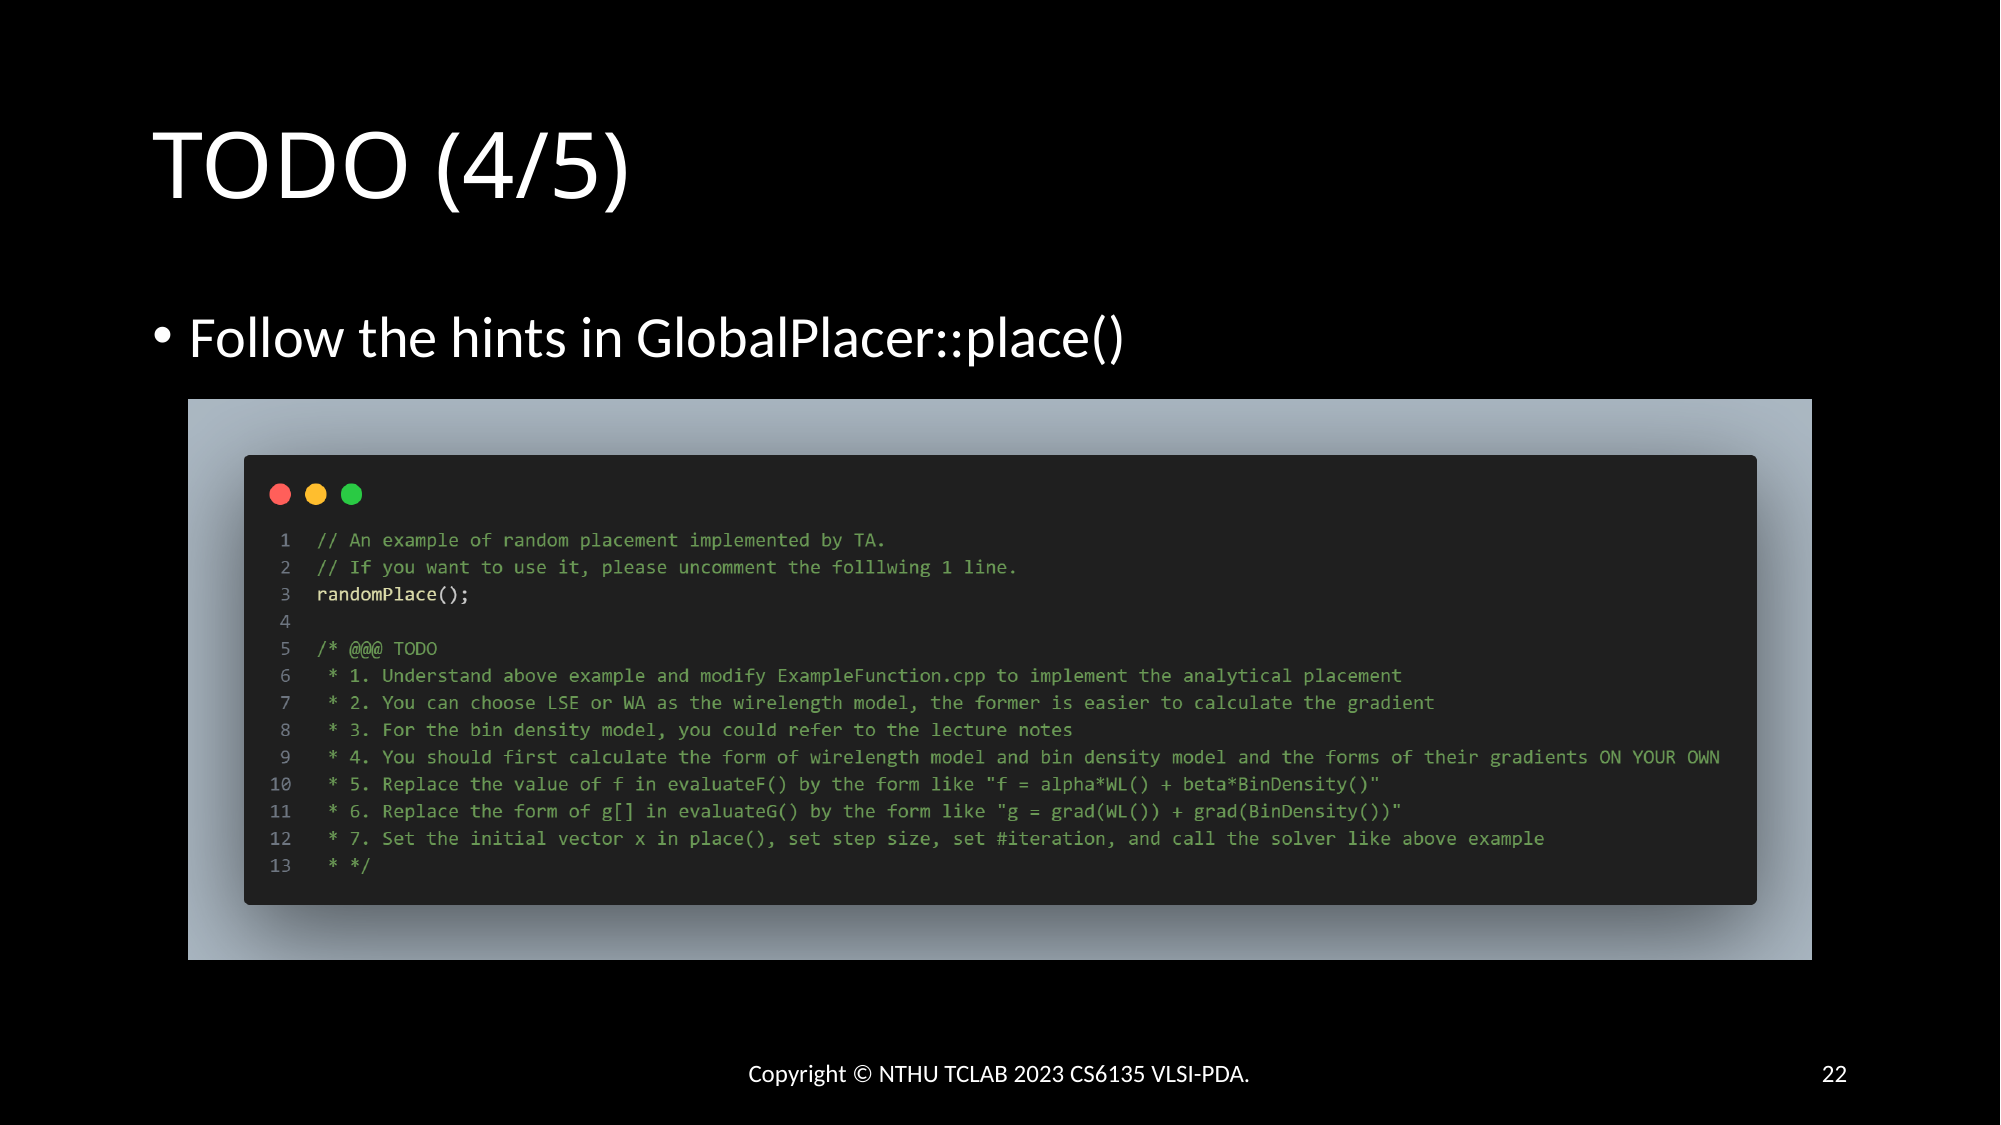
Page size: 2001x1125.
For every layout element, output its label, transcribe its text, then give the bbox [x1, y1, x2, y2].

list Follow the hints in GlobalPlacer::place() [137, 299, 1863, 1014]
slide_number 22 [1412, 1042, 1863, 1103]
footer Copyright © NTHU TCLAB 2023 CS6135 VLSI-PDA. [662, 1042, 1338, 1103]
title TODO (4/5) [137, 59, 1863, 278]
picture [188, 399, 1812, 960]
